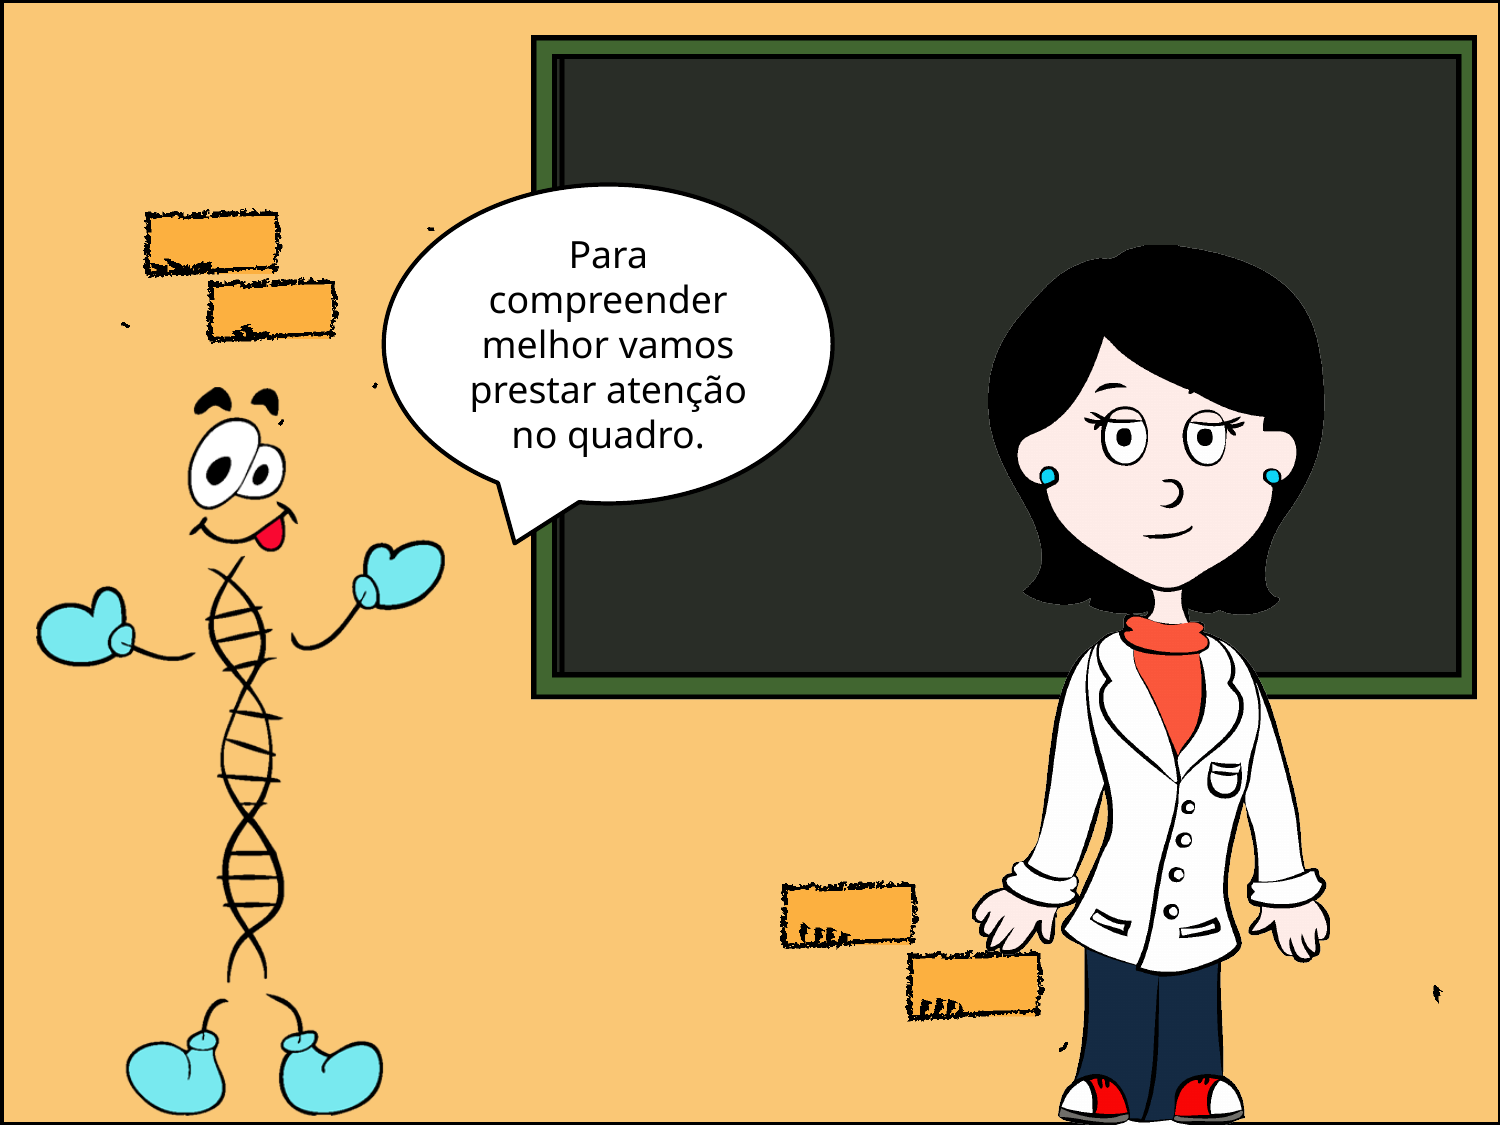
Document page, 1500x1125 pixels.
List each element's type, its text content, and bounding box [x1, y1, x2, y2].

picture [0, 0, 1500, 1125]
text_box Para compreender melhor vamos prestar atenção no quadro. [381, 193, 526, 546]
